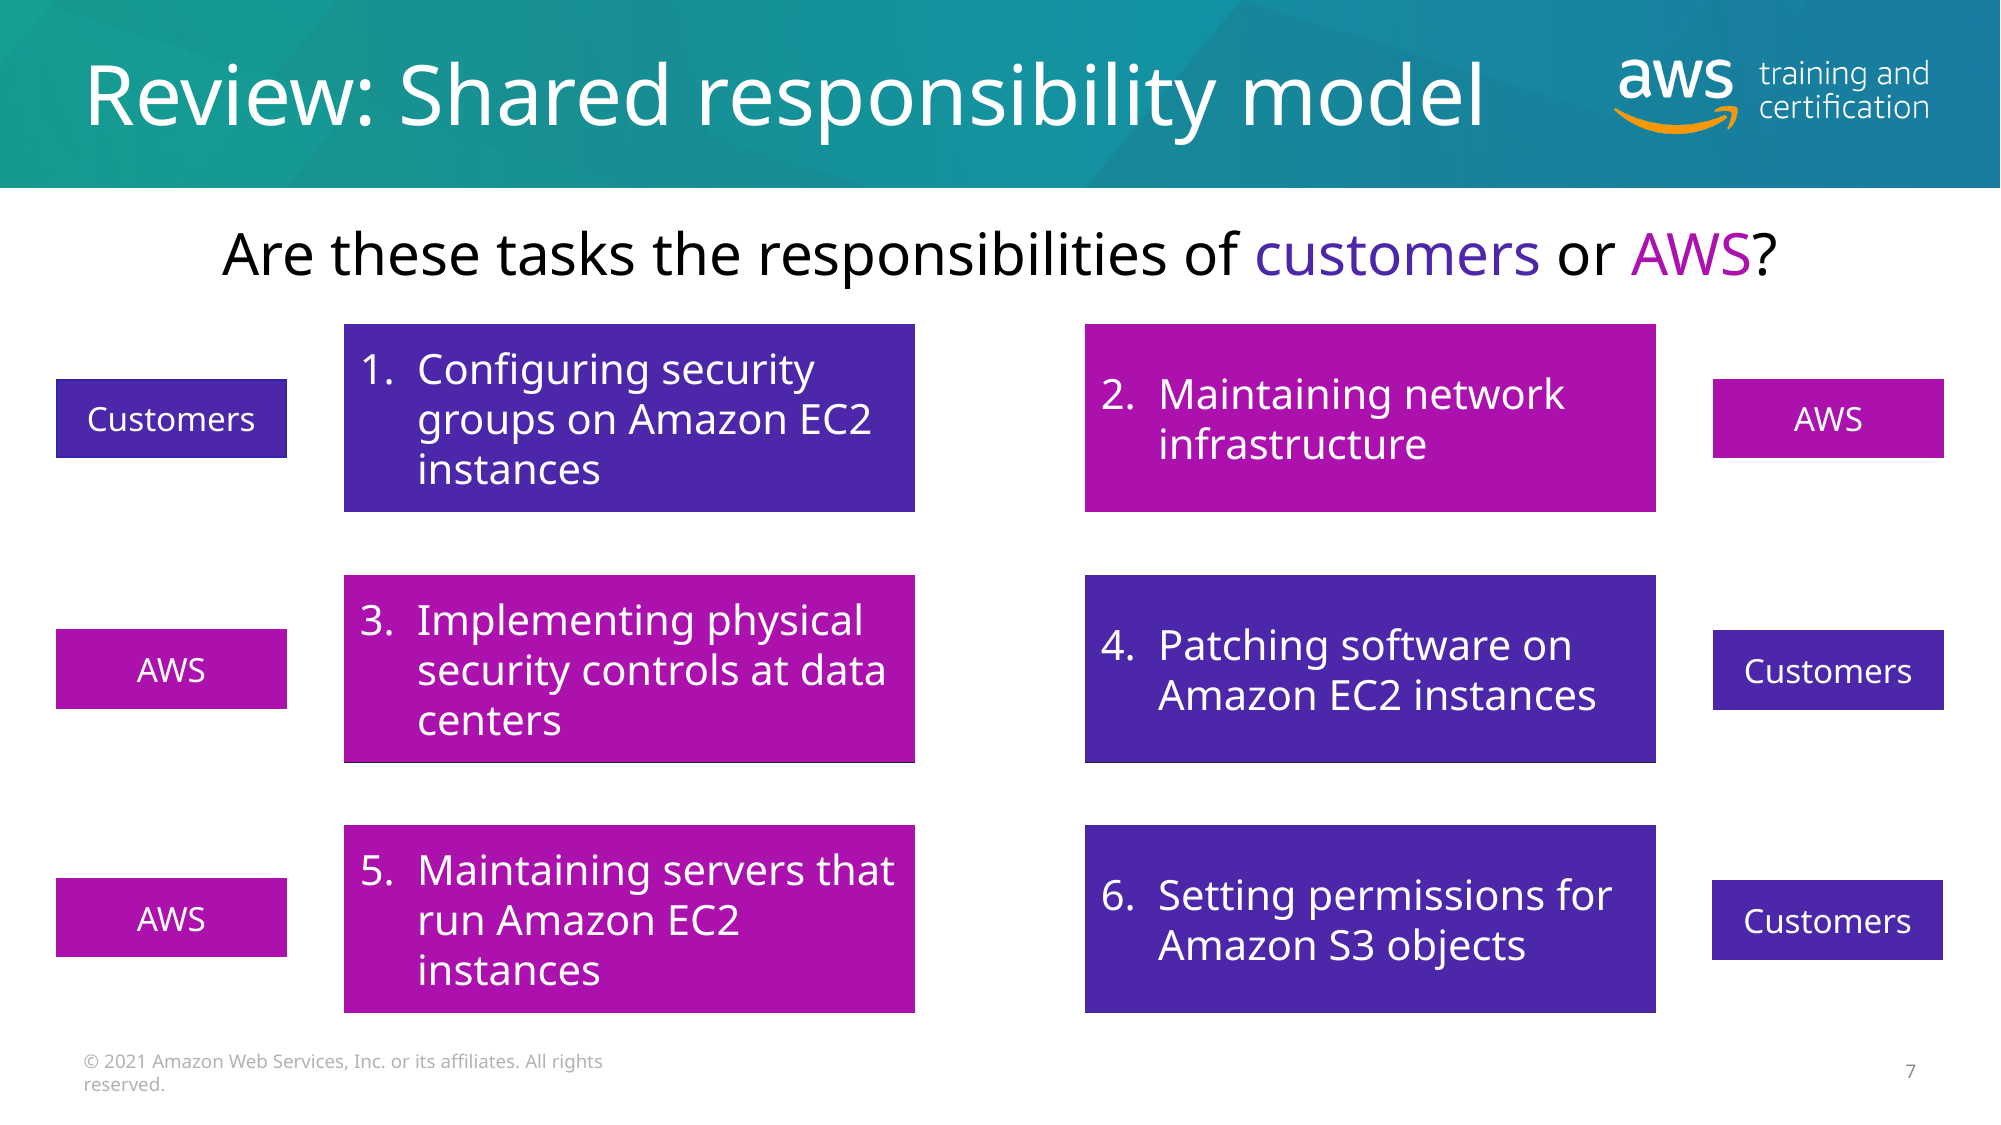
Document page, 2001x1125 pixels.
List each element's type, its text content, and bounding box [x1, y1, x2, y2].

text_box Are these tasks the responsibilities of customers or AWS? [171, 209, 1829, 295]
slide_number 7 [1481, 1042, 1932, 1103]
text_box Configuring security groups on Amazon EC2 instances [344, 324, 915, 512]
text_box Maintaining servers that run Amazon EC2 instances [344, 825, 915, 1013]
text_box AWS [1713, 379, 1944, 458]
text_box Customers [1712, 880, 1943, 960]
footer © 2021 Amazon Web Services, Inc. or its affiliates. All rights reserved. [68, 1042, 682, 1103]
text_box AWS [56, 629, 287, 709]
text_box Patching software on Amazon EC2 instances [1085, 575, 1656, 762]
text_box AWS [56, 878, 287, 957]
text_box Maintaining network infrastructure [1085, 324, 1656, 512]
text_box Customers [1713, 630, 1944, 710]
text_box Implementing physical security controls at data centers [344, 575, 915, 762]
picture [0, 0, 2000, 188]
text_box Customers [56, 379, 287, 458]
text_box Setting permissions for Amazon S3 objects [1085, 825, 1656, 1013]
title Review: Shared responsibility model [68, 59, 1551, 138]
